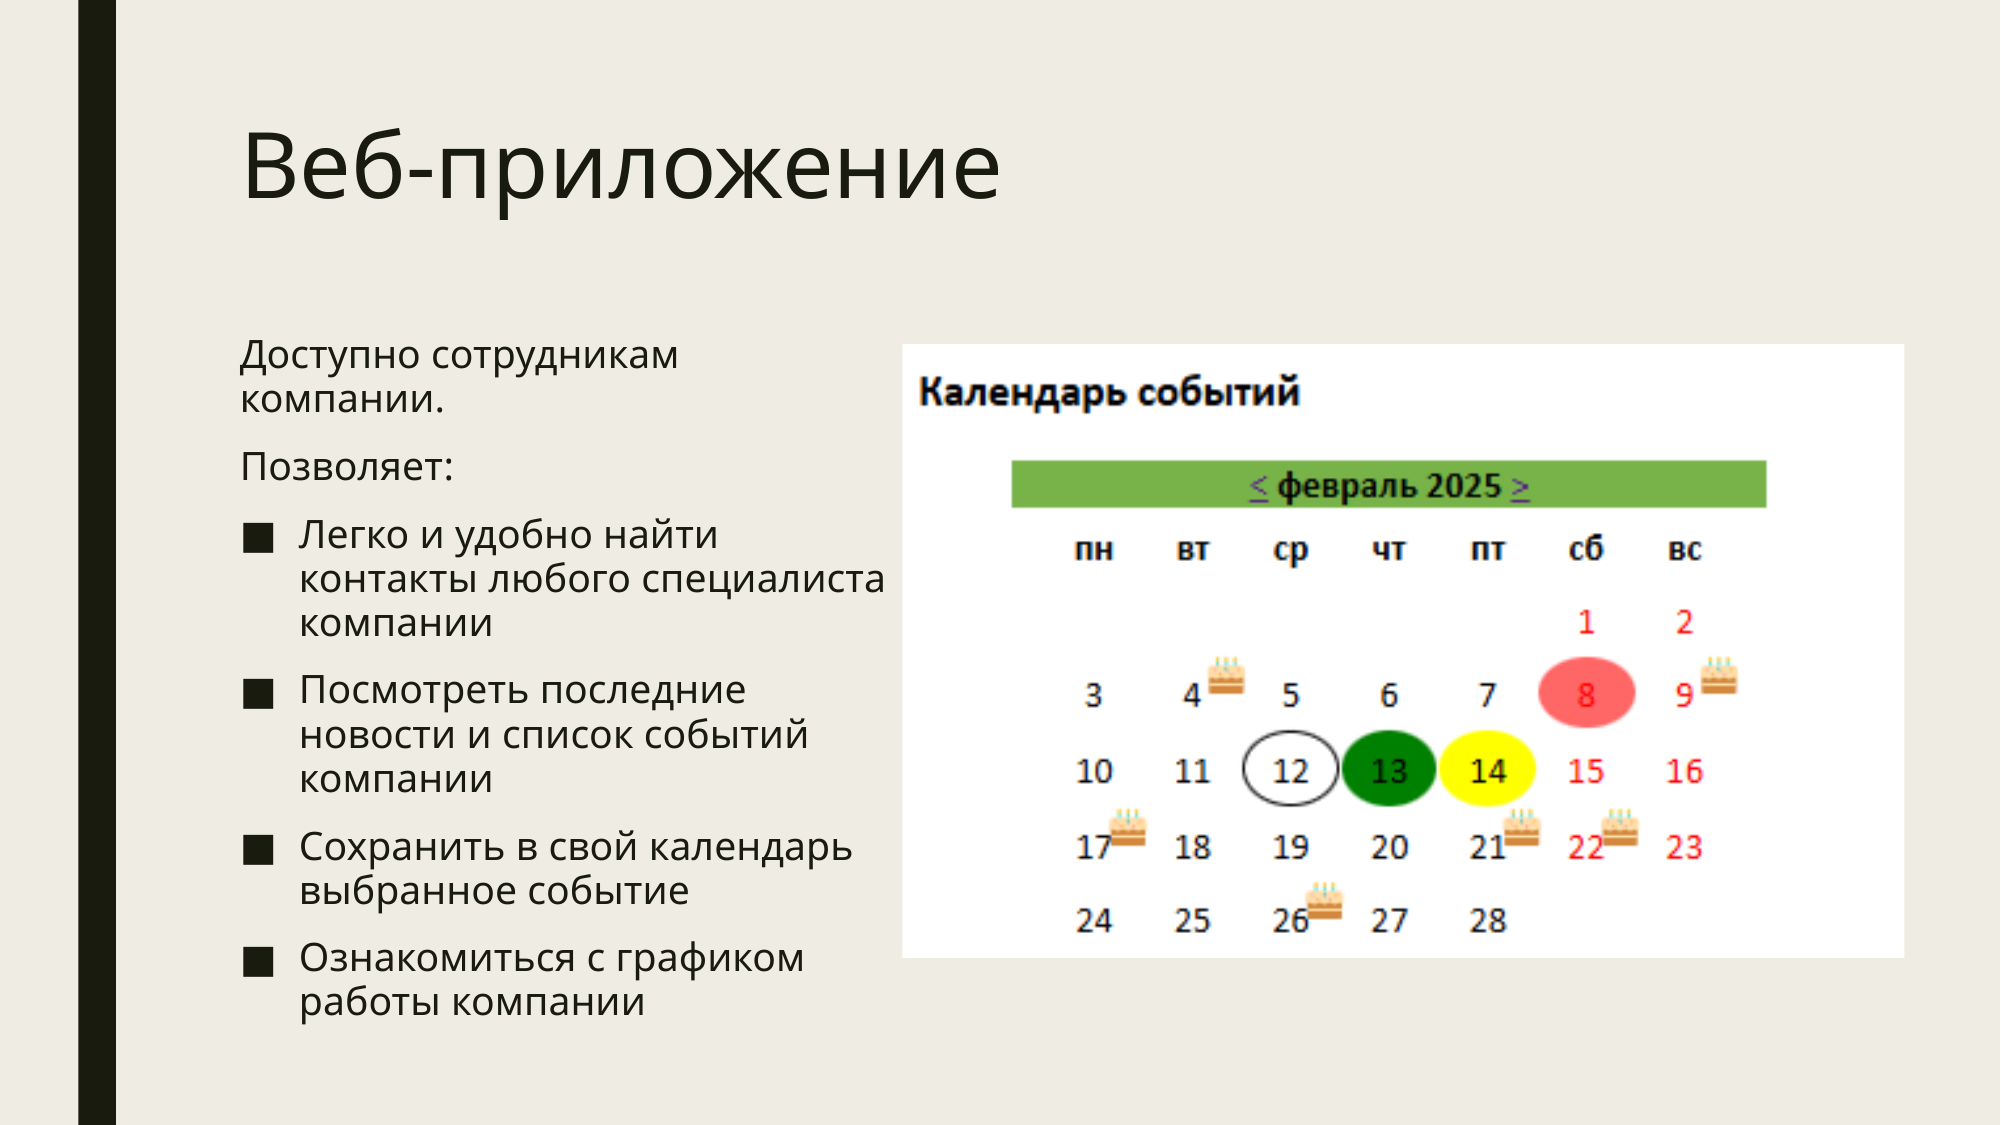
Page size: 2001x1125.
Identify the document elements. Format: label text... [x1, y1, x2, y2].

picture [902, 344, 1905, 959]
text_box Доступно сотрудникам компании. Позволяет: Легко и удобно найти контакты любого специалиста компании Посмотреть последние новости и список событий компании Сохранить в свой календарь выбранное событие Ознакомиться с графиком работы компании [224, 325, 903, 1046]
title Веб-приложение [225, 112, 1800, 344]
